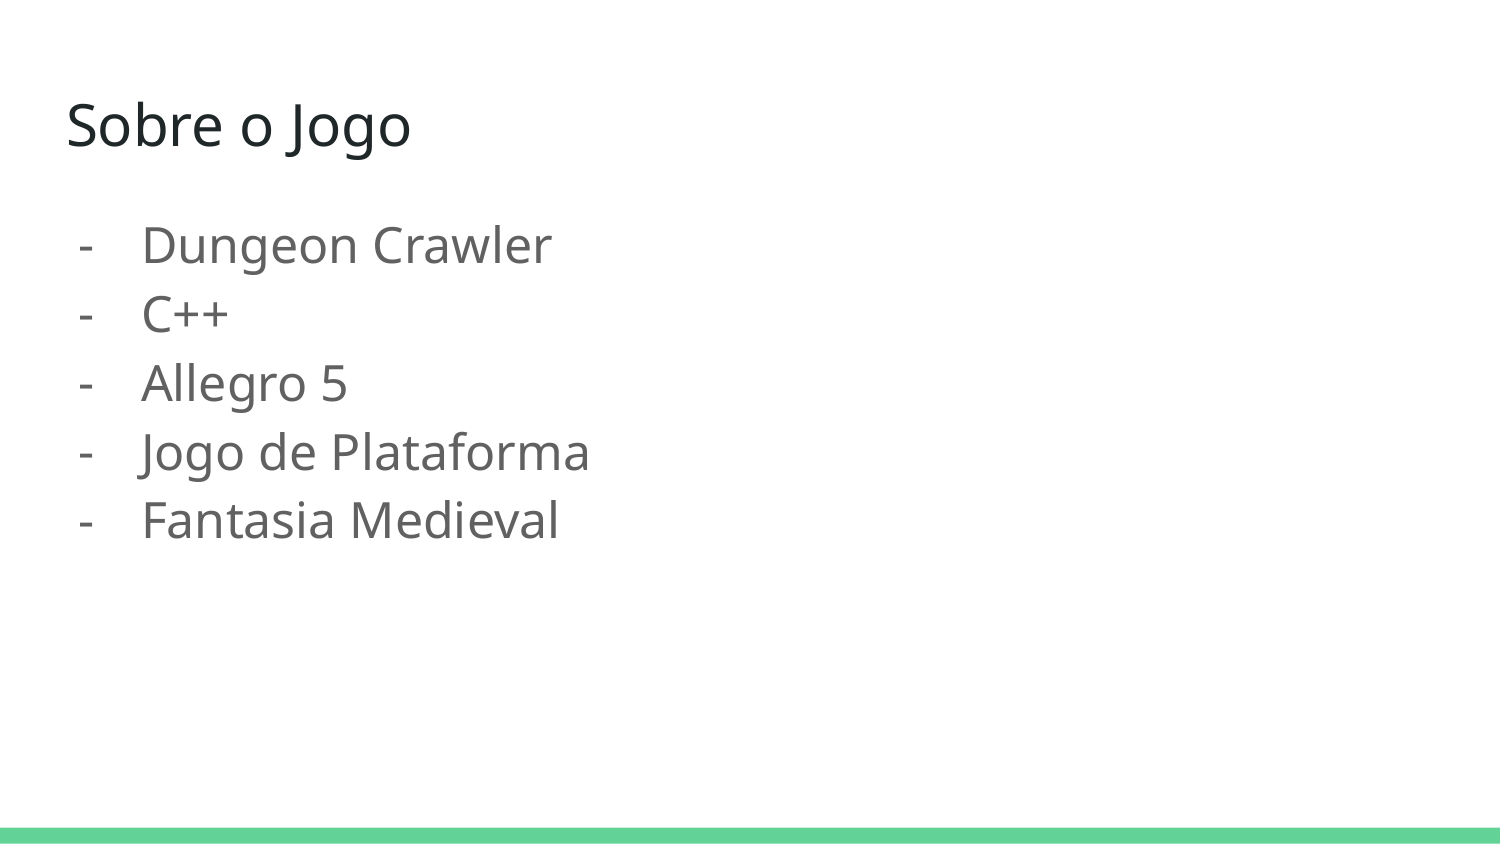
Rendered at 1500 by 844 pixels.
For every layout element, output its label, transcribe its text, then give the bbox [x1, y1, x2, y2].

list Dungeon Crawler C++ Allegro 5 Jogo de Plataforma Fantasia Medieval [51, 189, 1449, 750]
title Sobre o Jogo [51, 72, 1449, 167]
